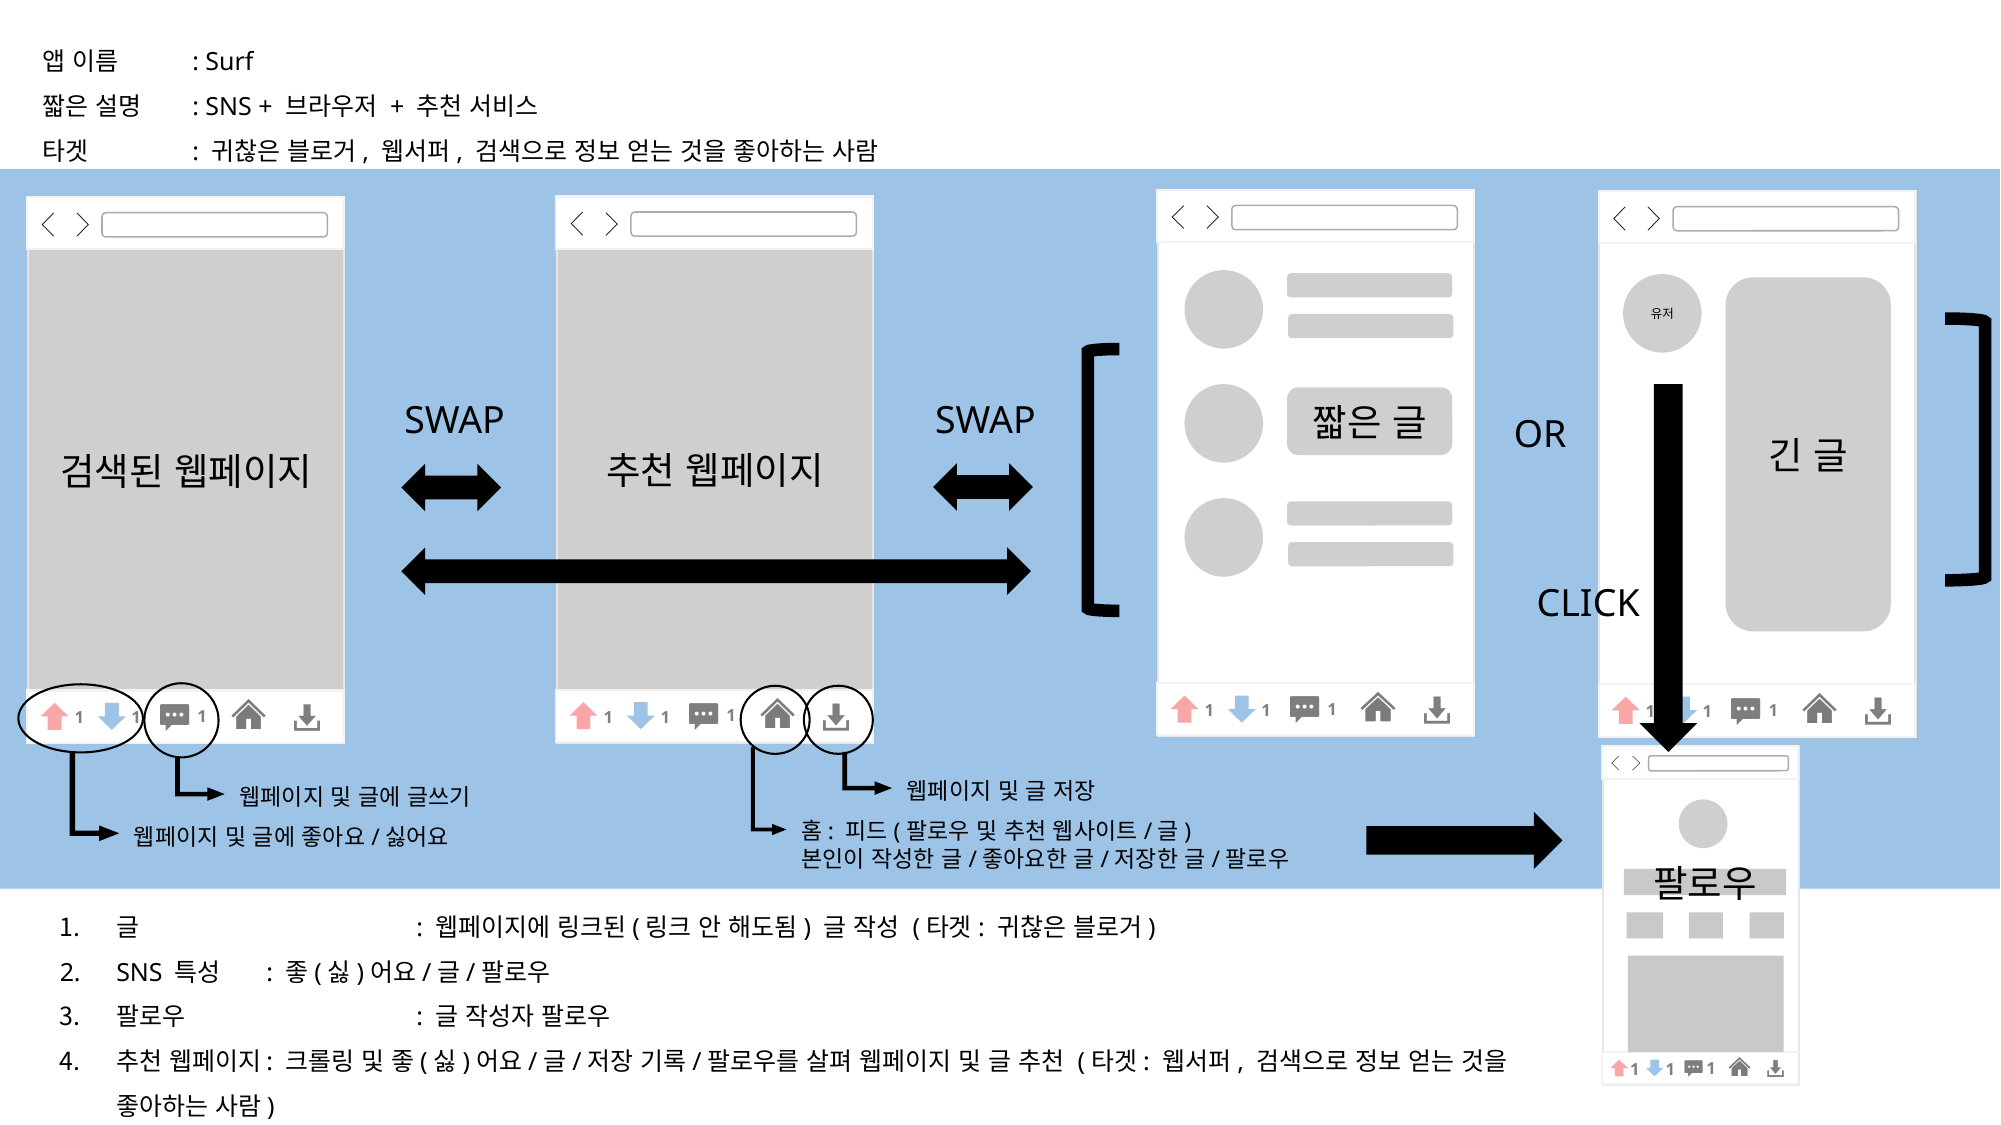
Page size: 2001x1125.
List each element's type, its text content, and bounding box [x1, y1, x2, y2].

text_box [68, 752, 119, 843]
text_box 웹페이지 및 글 저장 [891, 768, 1181, 812]
text_box [1087, 348, 1120, 612]
text_box [17, 700, 26, 737]
text_box [841, 750, 891, 797]
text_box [1156, 189, 1475, 737]
text_box 글 : 웹페이지에 링크된(링크 안 해도됨) 글 작성 (타겟: 귀찮은 블로거) SNS 특성 : 좋(싫)어요/글/팔로우 팔로우 : 글 작성자 팔로우 추천 웹페이지 : 크롤링 및 좋(싫)어요/글/저장 기록/팔로우를 살펴 웹페이지 및 글 추천 (타겟: 웹서퍼, 검색으로 정보 얻는 것을 좋아하는 사람) [45, 888, 1565, 1125]
text_box OR [1499, 402, 1591, 463]
text_box [1652, 738, 1684, 746]
text_box [748, 743, 802, 755]
text_box [37, 744, 124, 754]
text_box CLICK [1521, 571, 1597, 632]
text_box [174, 756, 224, 803]
text_box SWAP [920, 388, 1087, 449]
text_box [1597, 190, 1916, 738]
text_box 웹페이지 및 글에 글쓰기 [224, 774, 514, 818]
text_box SWAP [389, 388, 555, 449]
text_box [874, 544, 1033, 598]
text_box [151, 744, 212, 759]
text_box 웹페이지 및 글에 좋아요/싫어요 [119, 815, 490, 858]
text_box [555, 196, 874, 743]
text_box [399, 544, 555, 598]
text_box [26, 197, 345, 744]
text_box [749, 746, 786, 837]
text_box [1945, 318, 1986, 581]
text_box [399, 461, 503, 514]
text_box [811, 743, 865, 755]
text_box [0, 168, 2000, 890]
text_box 앱 이름 : Surf 짧은 설명 : SNS + 브라우저 + 추천 서비스 타겟 : 귀찮은 블로거, 웹서퍼, 검색으로 정보 얻는 것을 좋아하는 사람 [27, 23, 1946, 173]
text_box [1365, 809, 1565, 872]
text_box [1601, 746, 1799, 1085]
text_box [931, 460, 1035, 514]
text_box 홈: 피드(팔로우 및 추천 웹사이트/글) 본인이 작성한 글/좋아요한 글/저장한 글/팔로우 [786, 809, 1359, 879]
